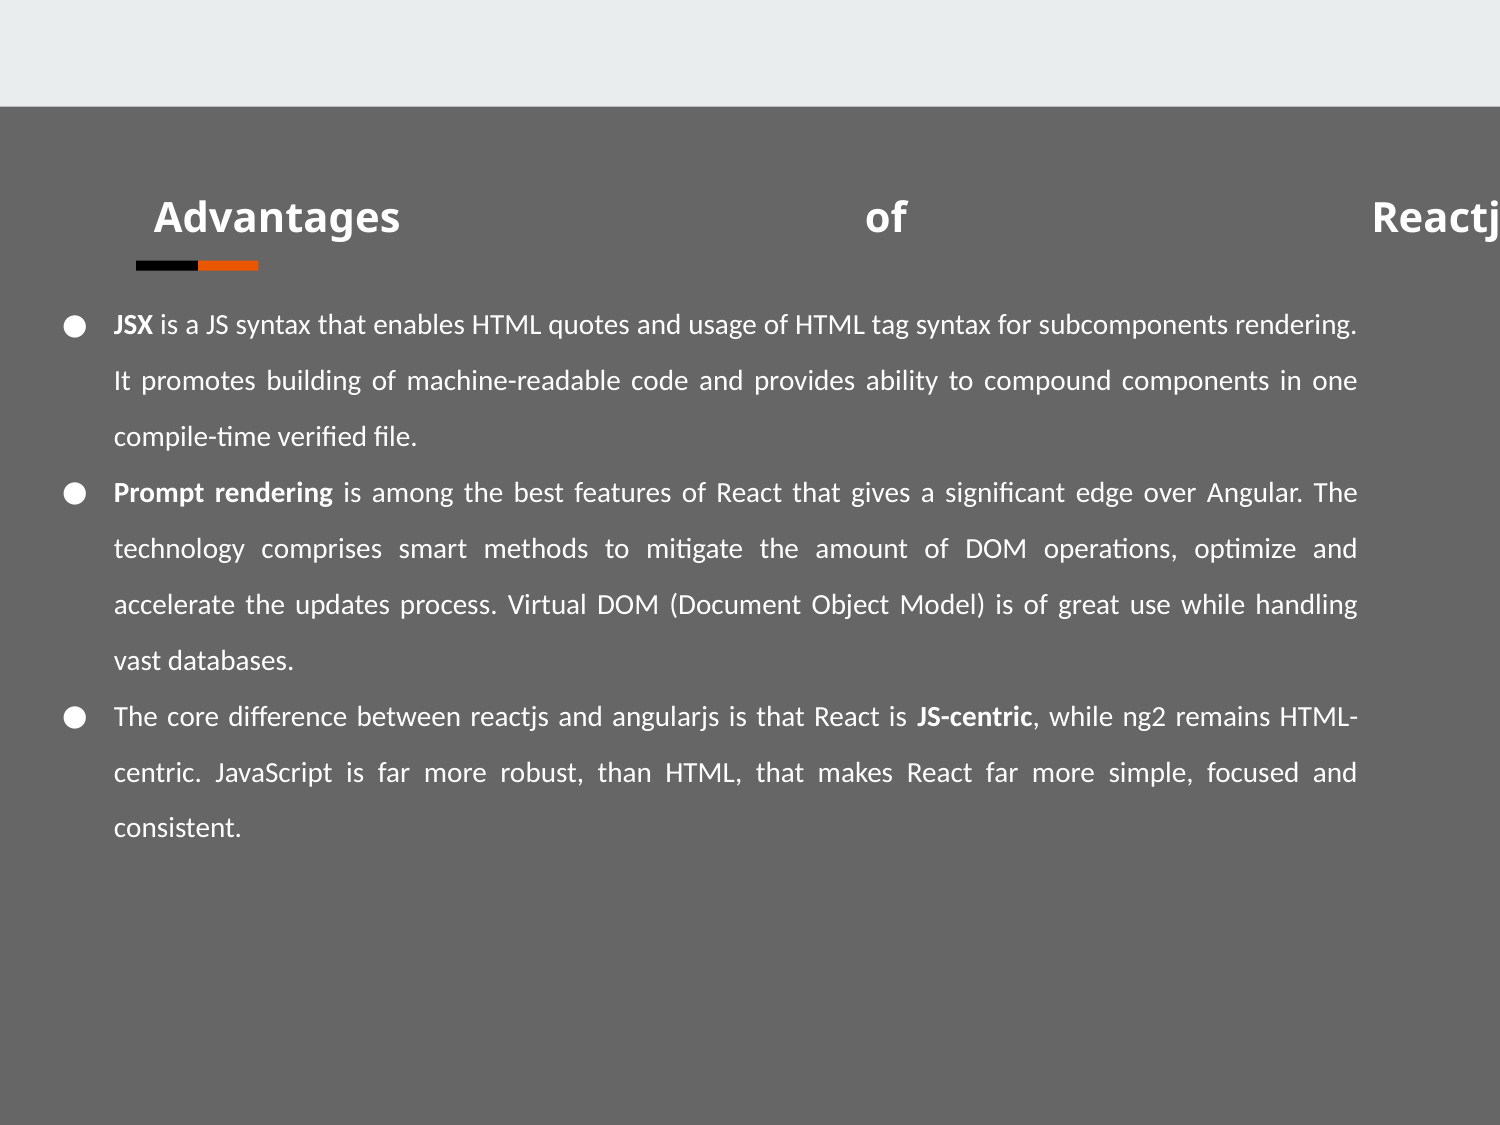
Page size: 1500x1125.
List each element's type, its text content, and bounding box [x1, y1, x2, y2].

text_box Advantages of Reactjs [138, 156, 1500, 275]
text_box JSX is a JS syntax that enables HTML quotes and usage of HTML tag syntax for subcomponents rendering. It promotes building of machine-readable code and provides ability to compound components in one compile-time verified file. Prompt rendering is among the best features of React that gives a significant edge over Angular. The technology comprises smart methods to mitigate the amount of DOM operations, optimize and accelerate the updates process. Virtual DOM (Document Object Model) is of great use while handling vast databases. The core difference between reactjs and angularjs is that React is JS-centric, while ng2 remains HTML-centric. JavaScript is far more robust, than HTML, that makes React far more simple, focused and consistent. [0, 269, 1374, 1100]
